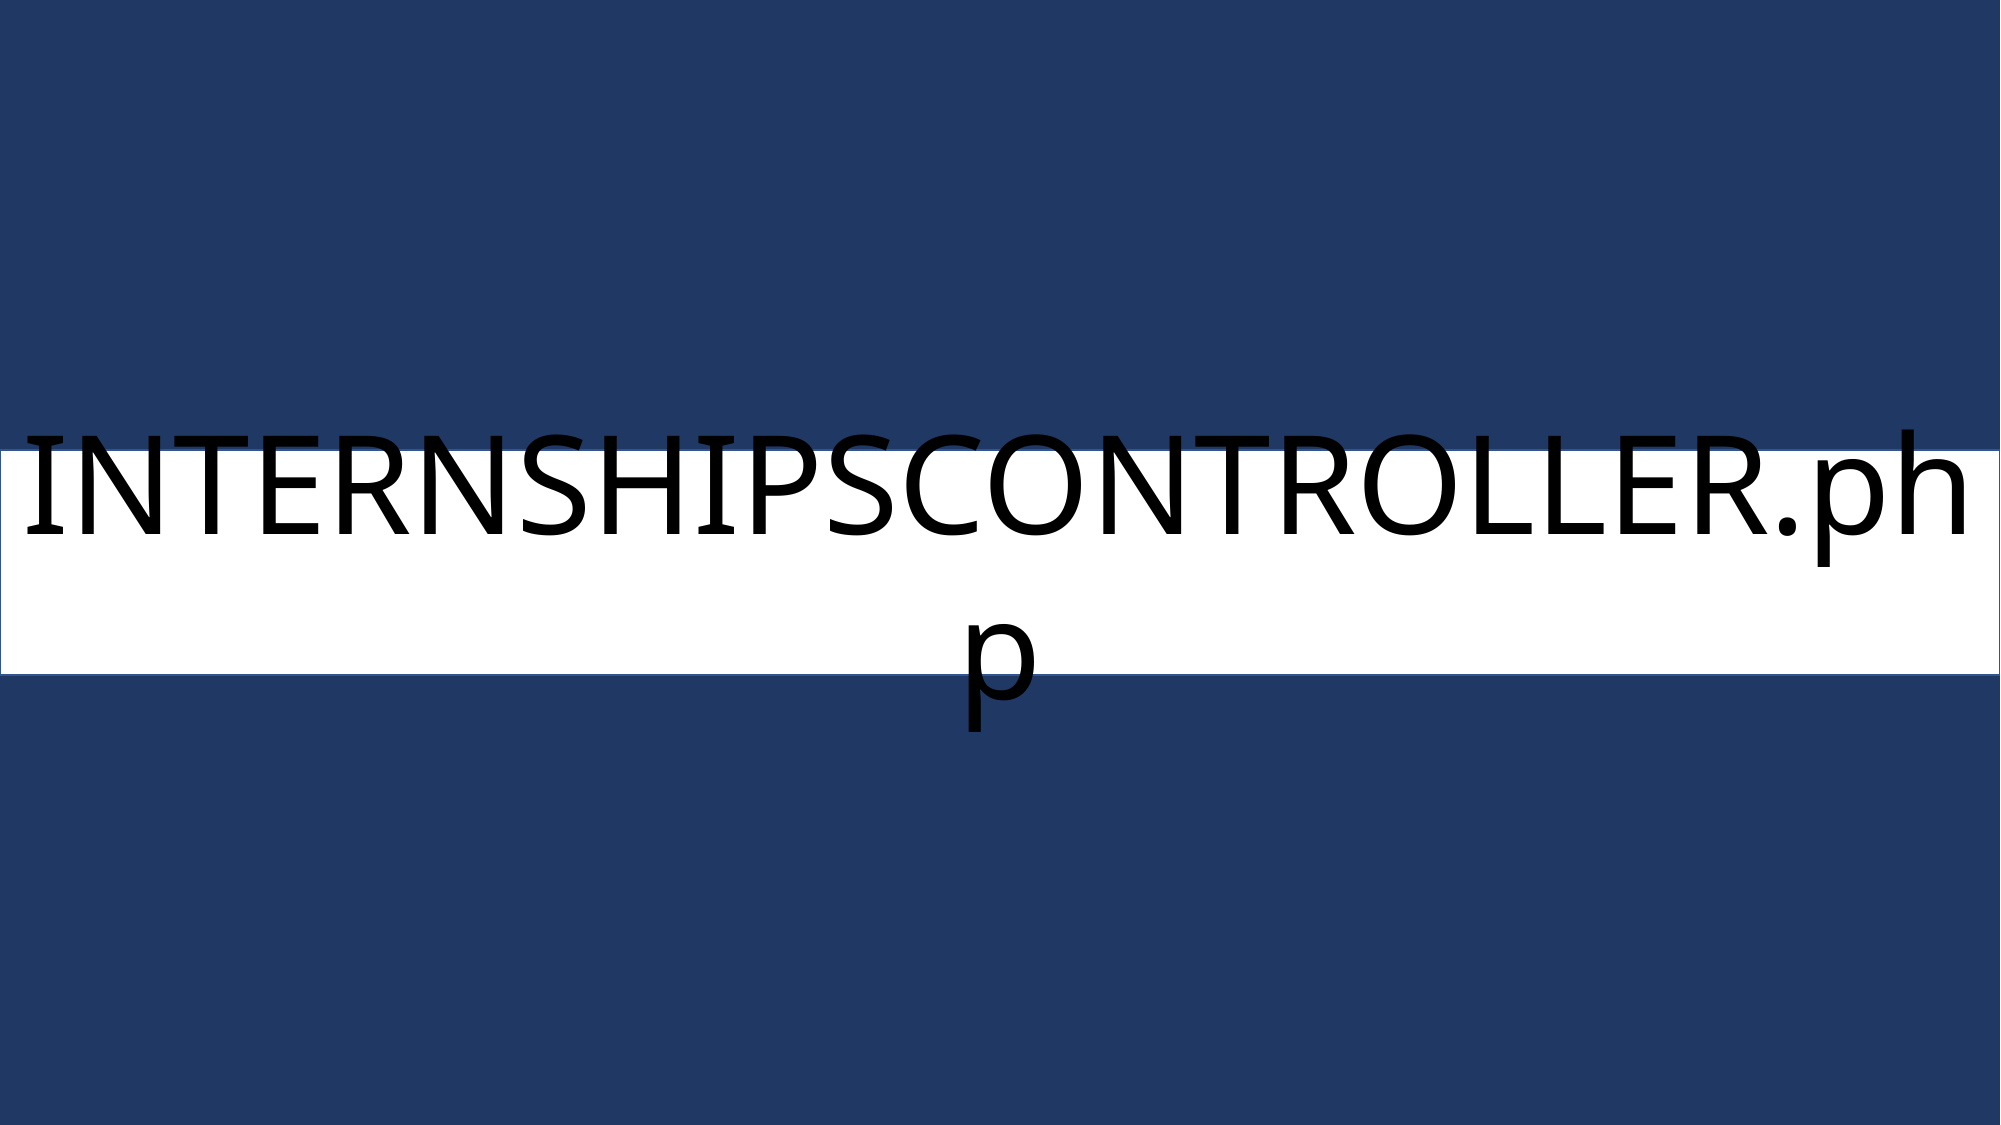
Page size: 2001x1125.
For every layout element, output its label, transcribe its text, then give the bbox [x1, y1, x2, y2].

text_box INTERNSHIPSCONTROLLER.php [0, 449, 2000, 676]
